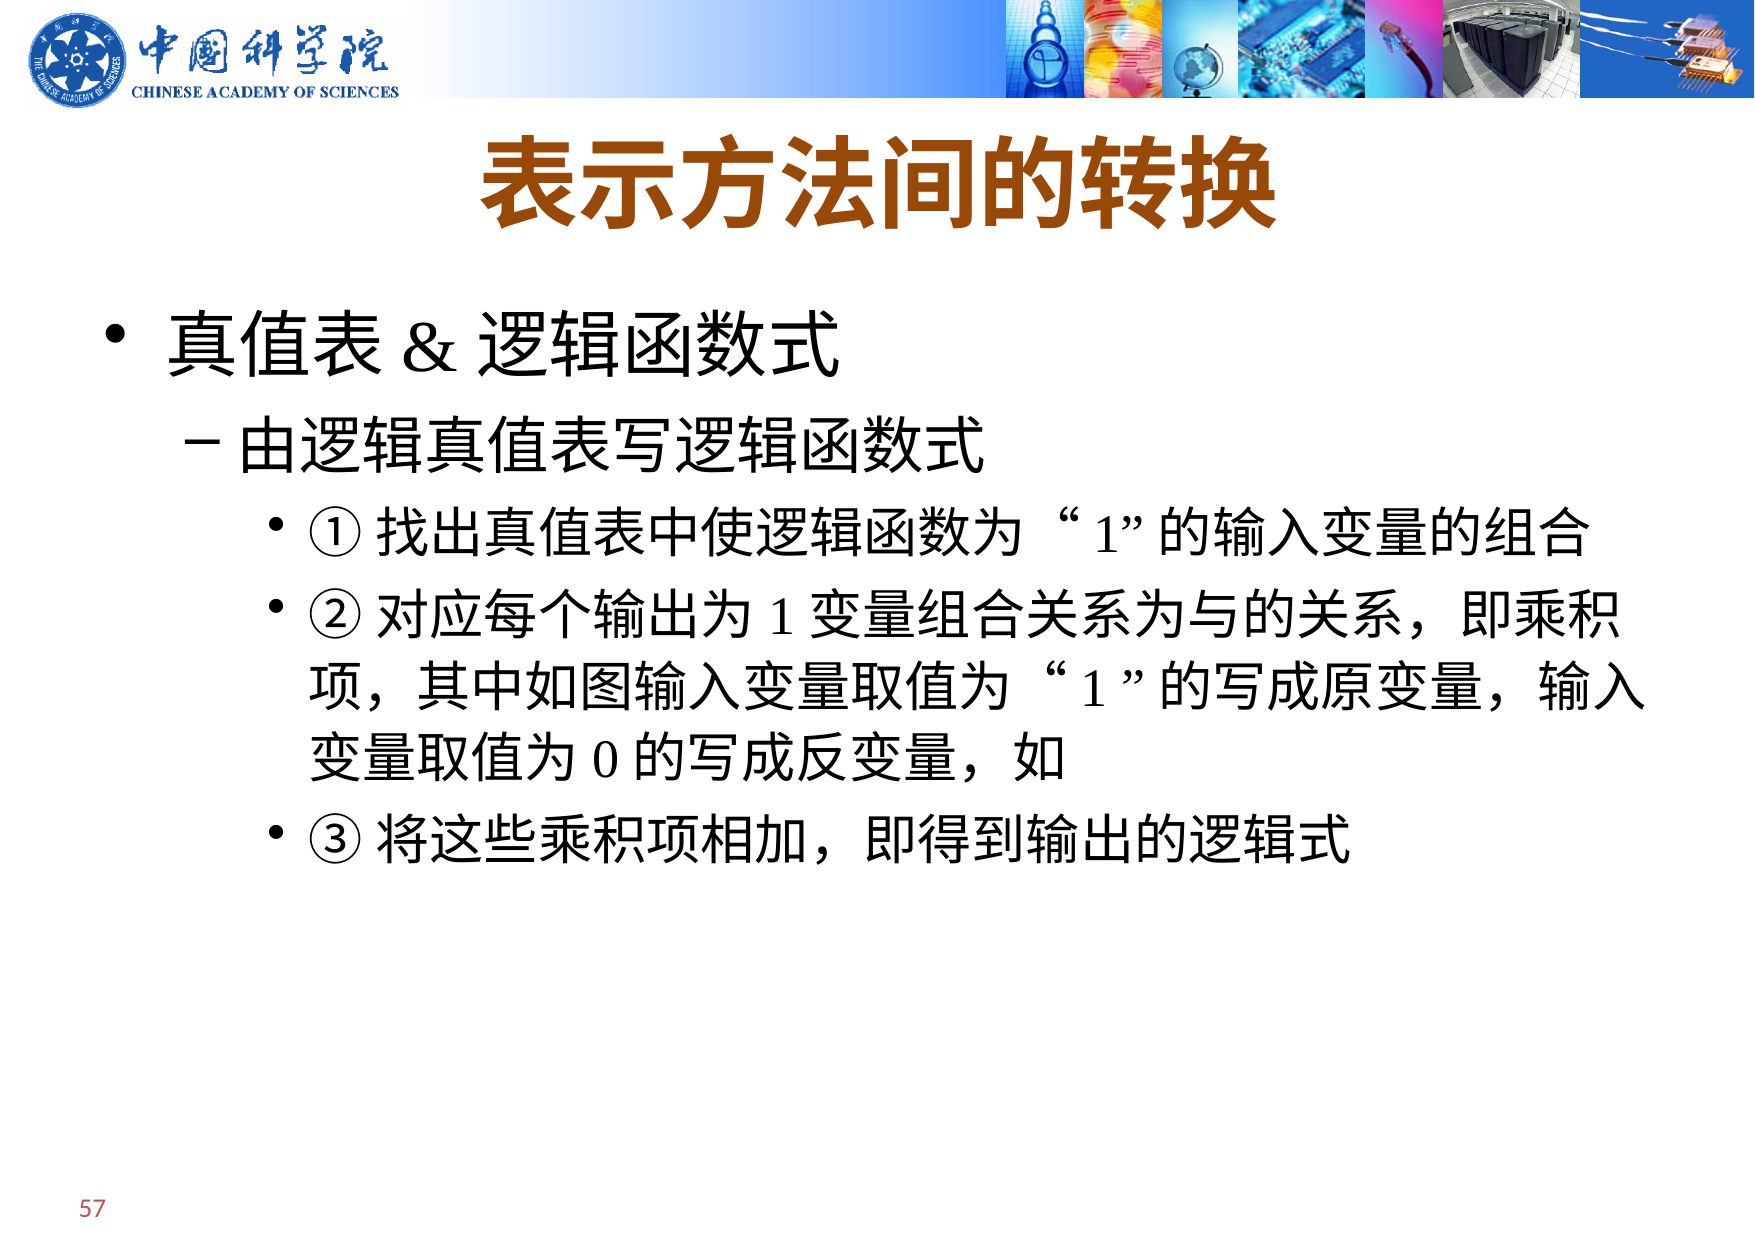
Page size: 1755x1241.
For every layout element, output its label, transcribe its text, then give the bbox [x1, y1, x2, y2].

picture [1006, 0, 1755, 98]
title 表示方法间的转换 [89, 112, 1669, 256]
picture [27, 11, 408, 113]
